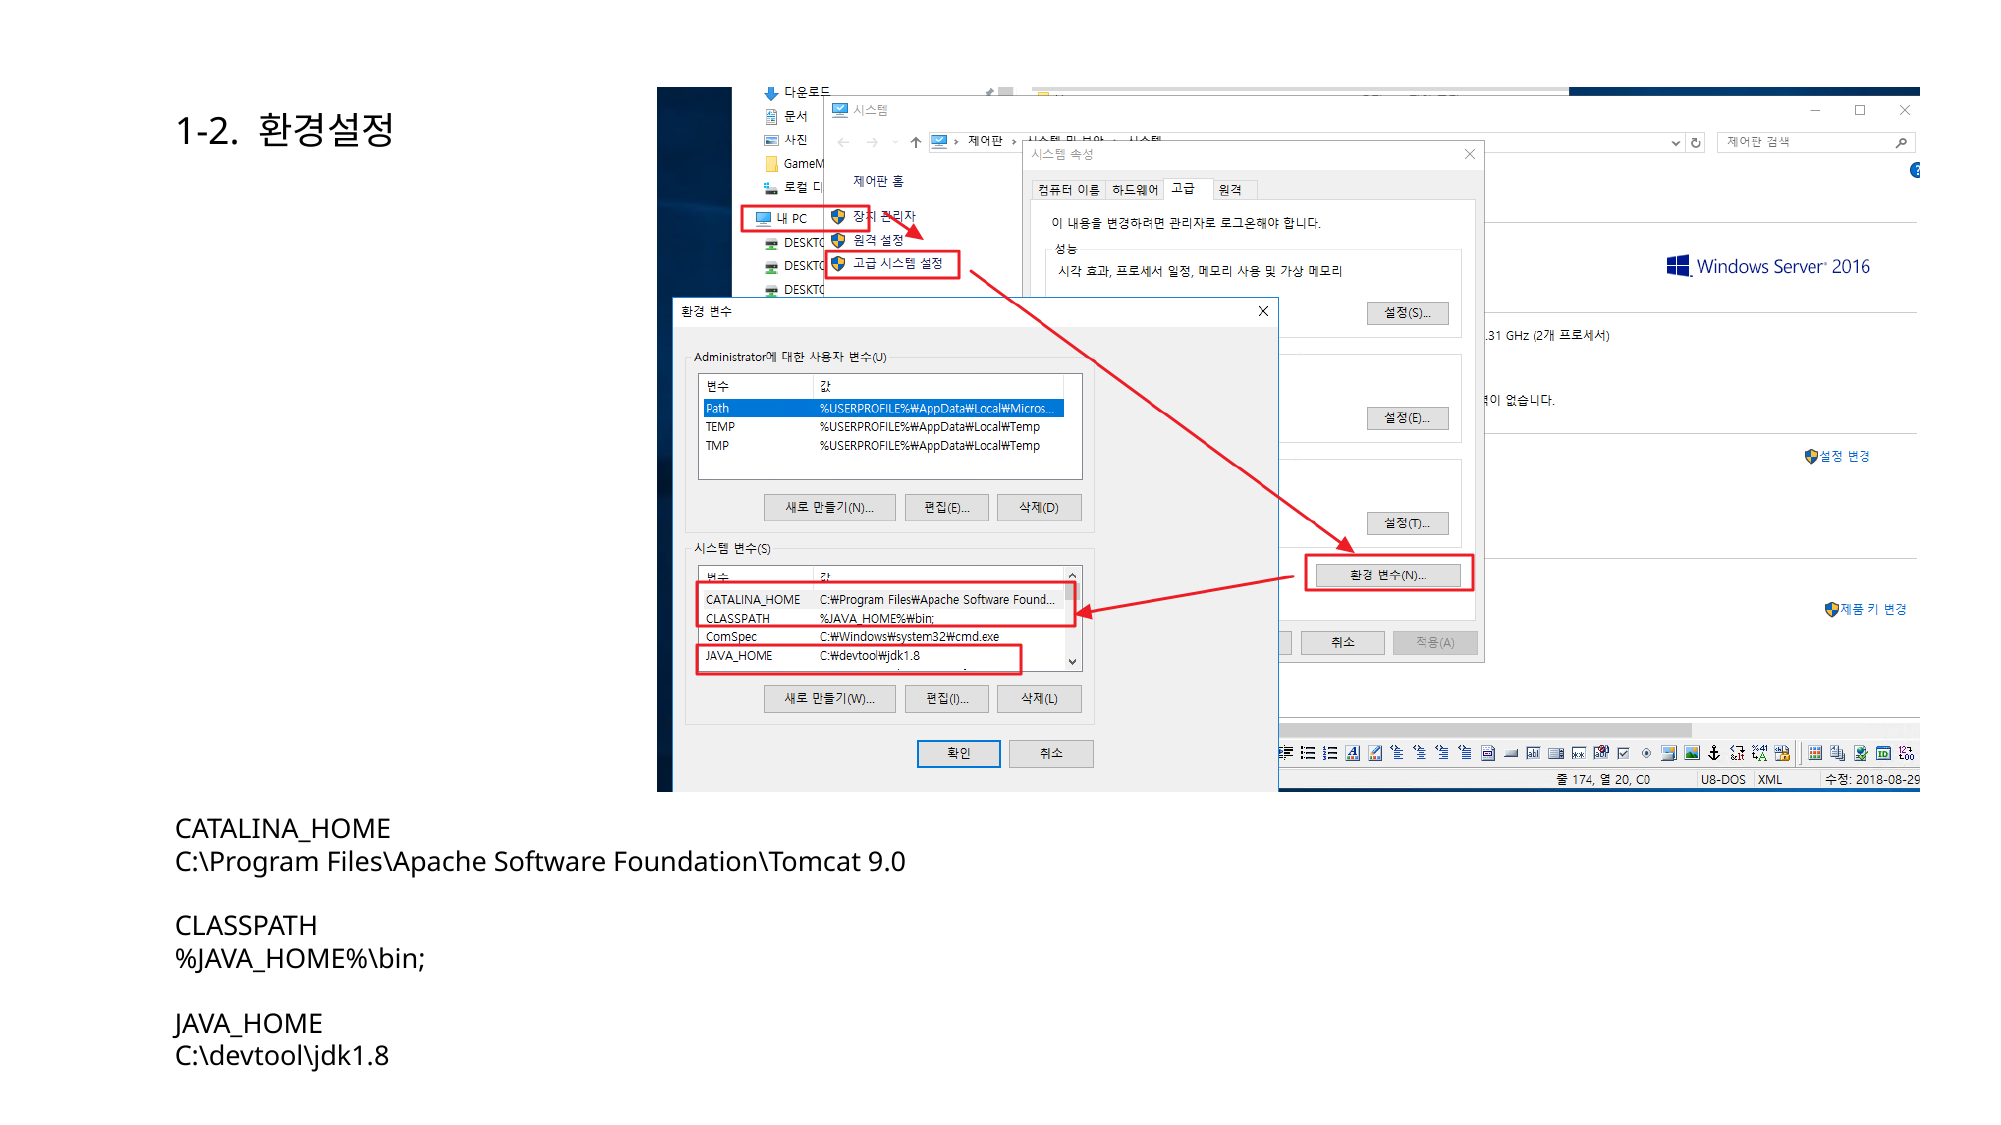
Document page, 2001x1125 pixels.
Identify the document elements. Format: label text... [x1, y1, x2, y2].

text_box CATALINA_HOME C:\Program Files\Apache Software Foundation\Tomcat 9.0 CLASSPATH %JAVA_HOME%\bin; JAVA_HOME C:\devtool\jdk1.8 [160, 803, 1457, 1079]
picture [657, 87, 1920, 792]
text_box 1-2. 환경설정 [160, 99, 657, 160]
